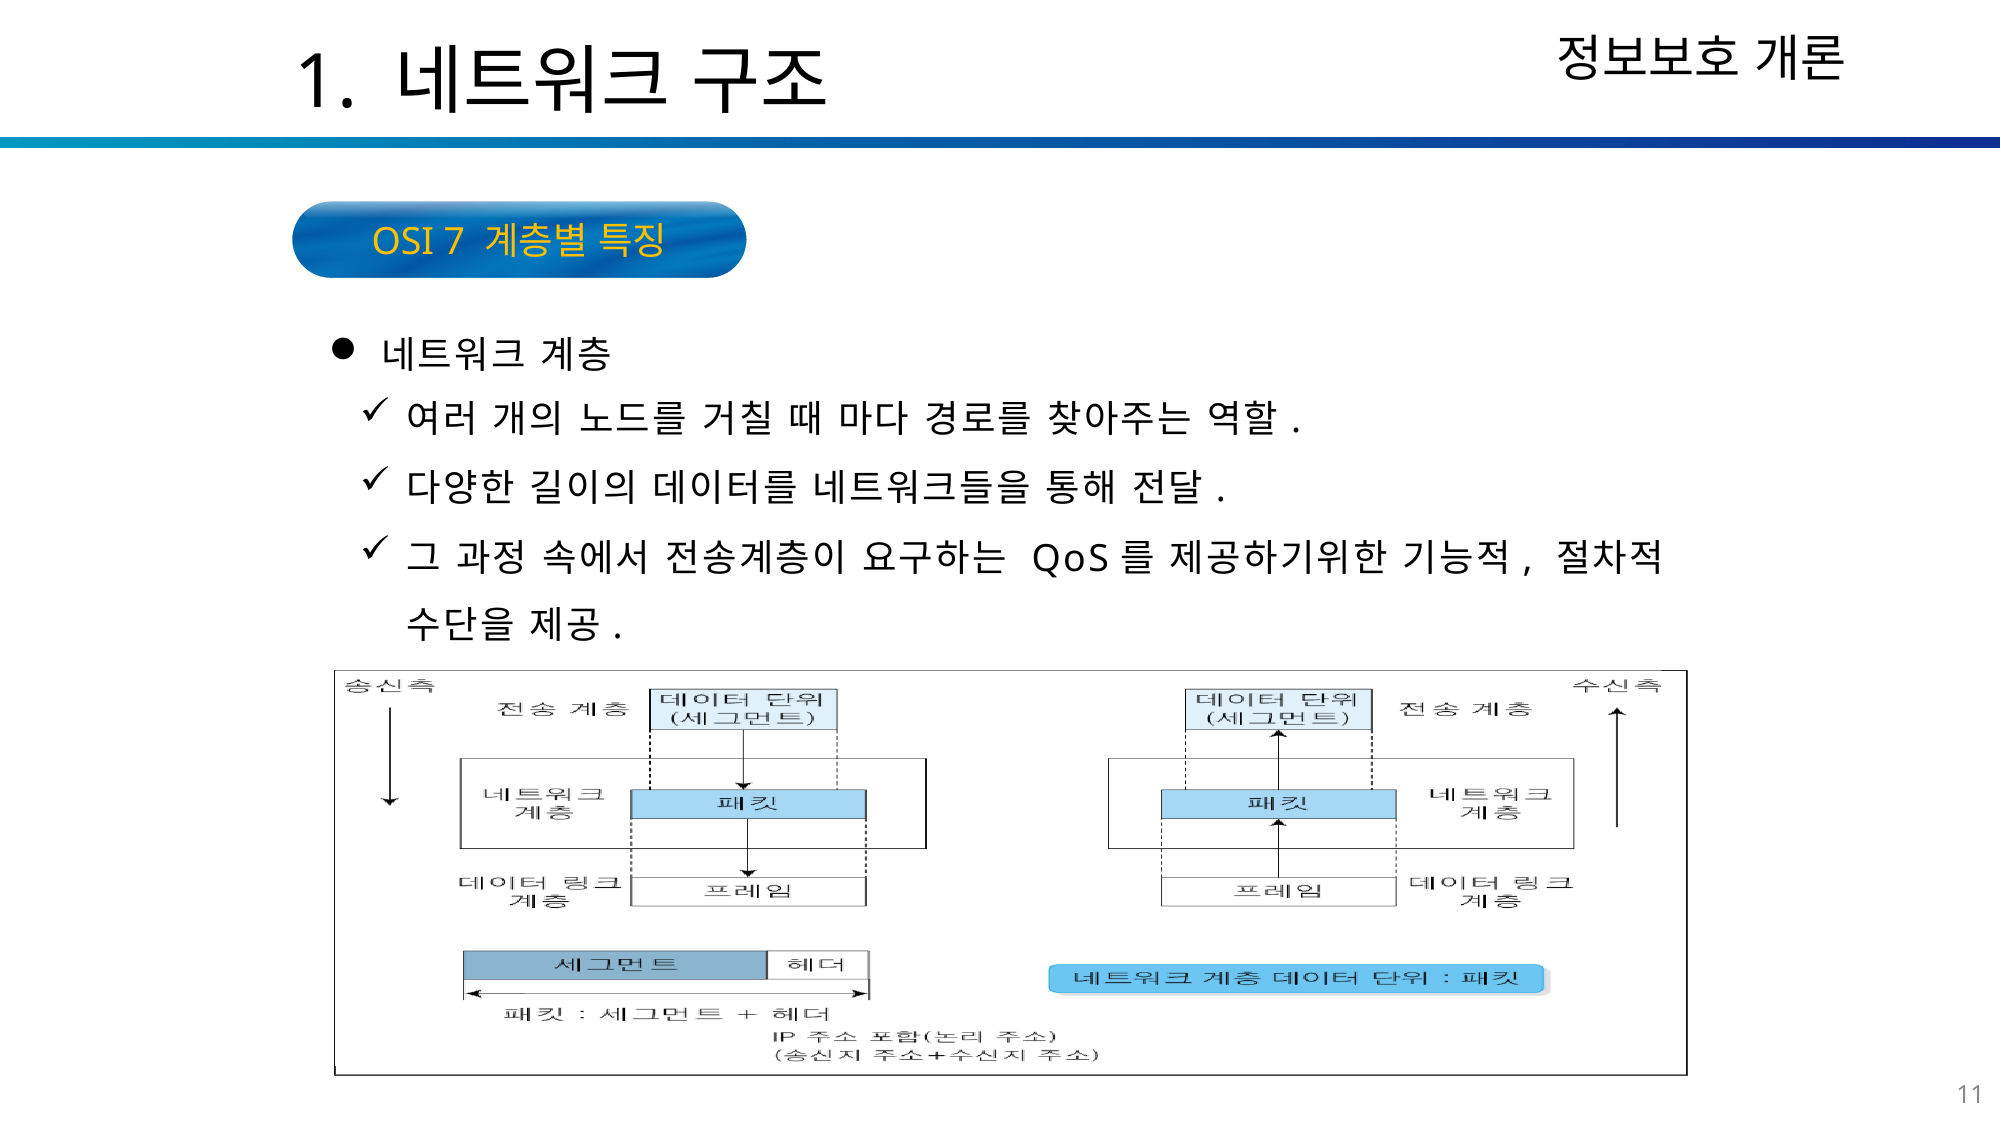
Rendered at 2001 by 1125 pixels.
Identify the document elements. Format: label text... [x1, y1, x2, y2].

text_box 1. 네트워크 구조 [259, 25, 1721, 175]
picture [1721, 137, 2000, 148]
text_box 여러 개의 노드를 거칠 때 마다 경로를 찾아주는 역할. 다양한 길이의 데이터를 네트워크들을 통해 전달. 그 과정 속에서 전송계층이 요구하는 QoS를 제공하기위한 기능적, 절차적 수단을 제공. [311, 370, 1670, 647]
slide_number 11 [1533, 1065, 2000, 1125]
text_box 네트워크 계층 [327, 306, 1686, 377]
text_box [291, 195, 748, 284]
picture [326, 667, 1697, 1078]
